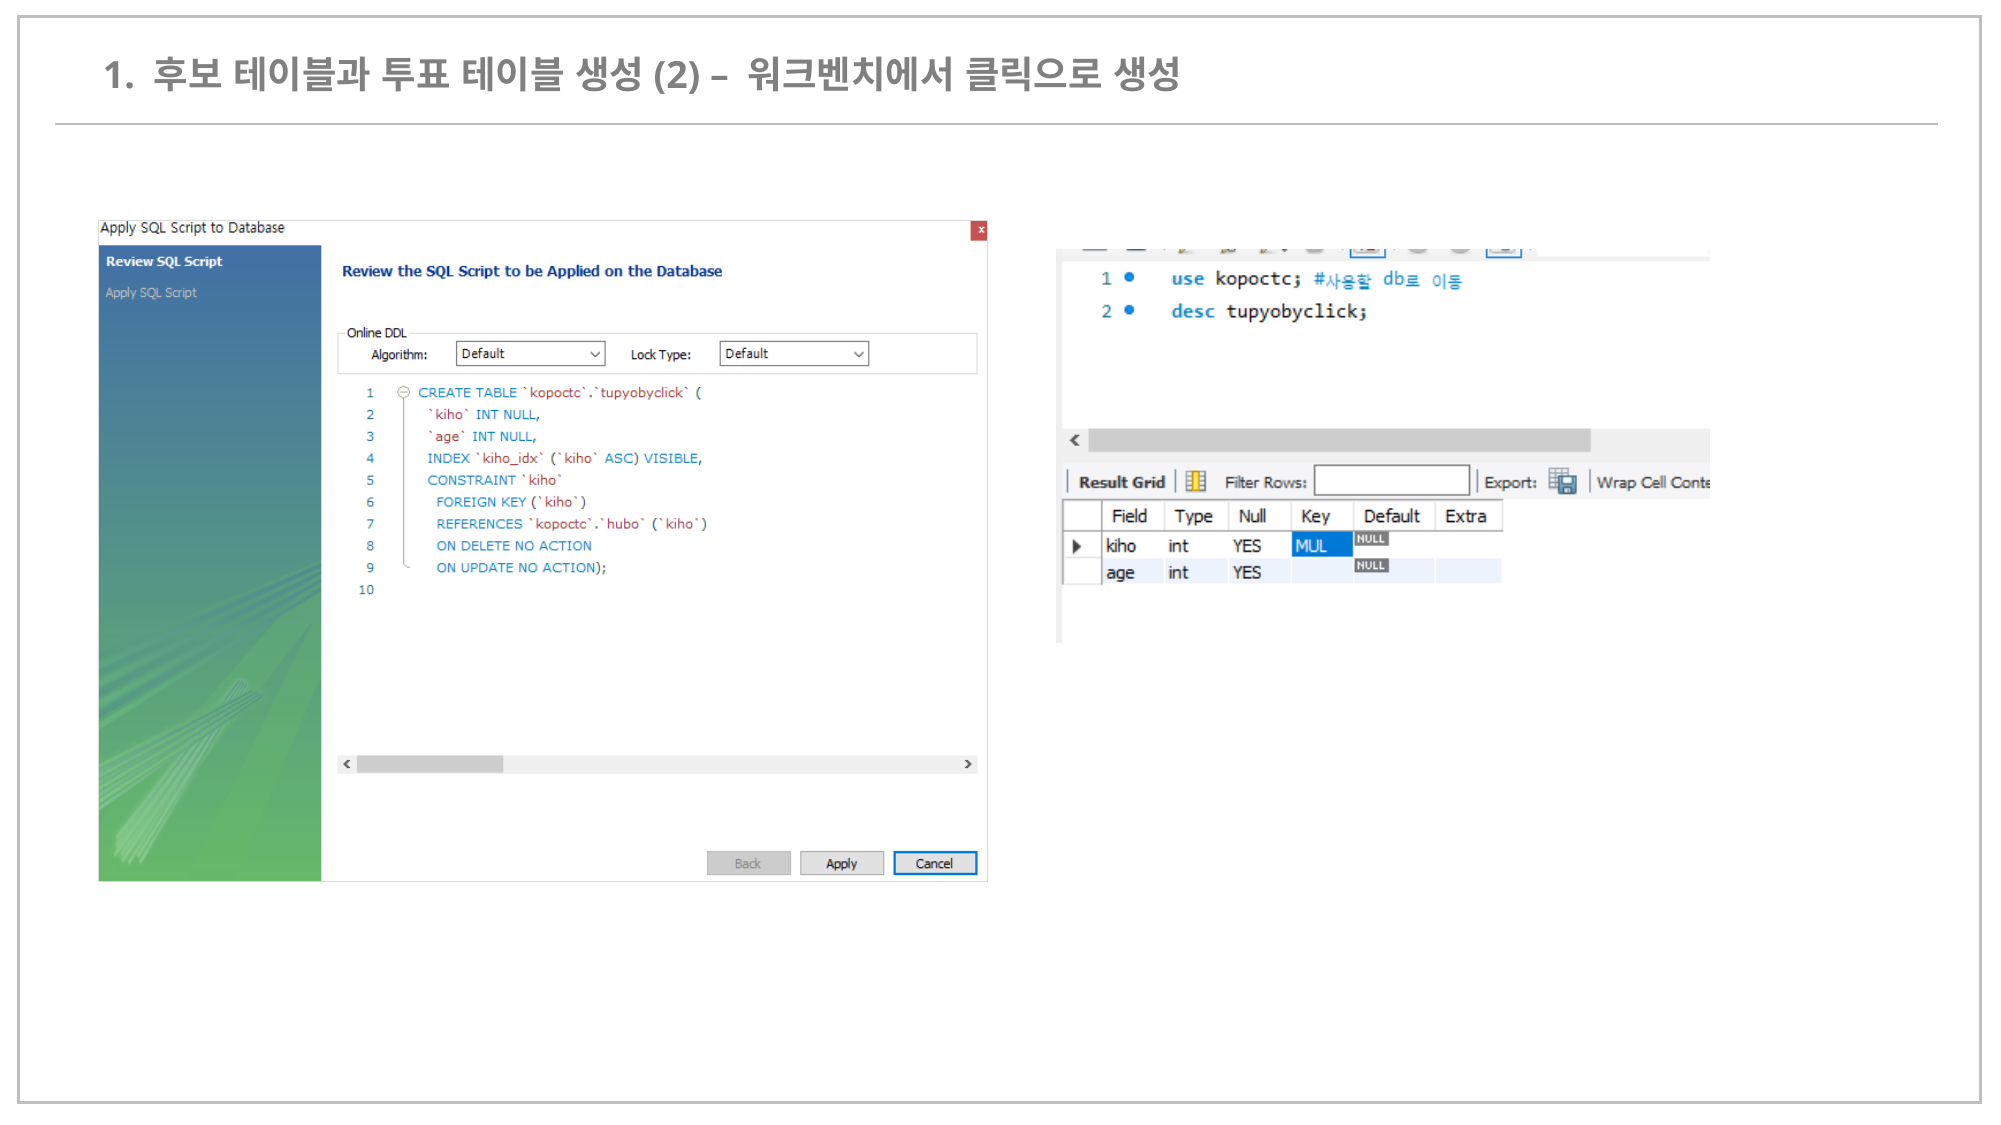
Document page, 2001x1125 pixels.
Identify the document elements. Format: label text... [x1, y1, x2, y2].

picture [98, 220, 988, 882]
text_box 1. 후보 테이블과 투표 테이블 생성(2) – 워크벤치에서 클릭으로 생성 [88, 43, 1198, 104]
picture [1056, 249, 1710, 643]
